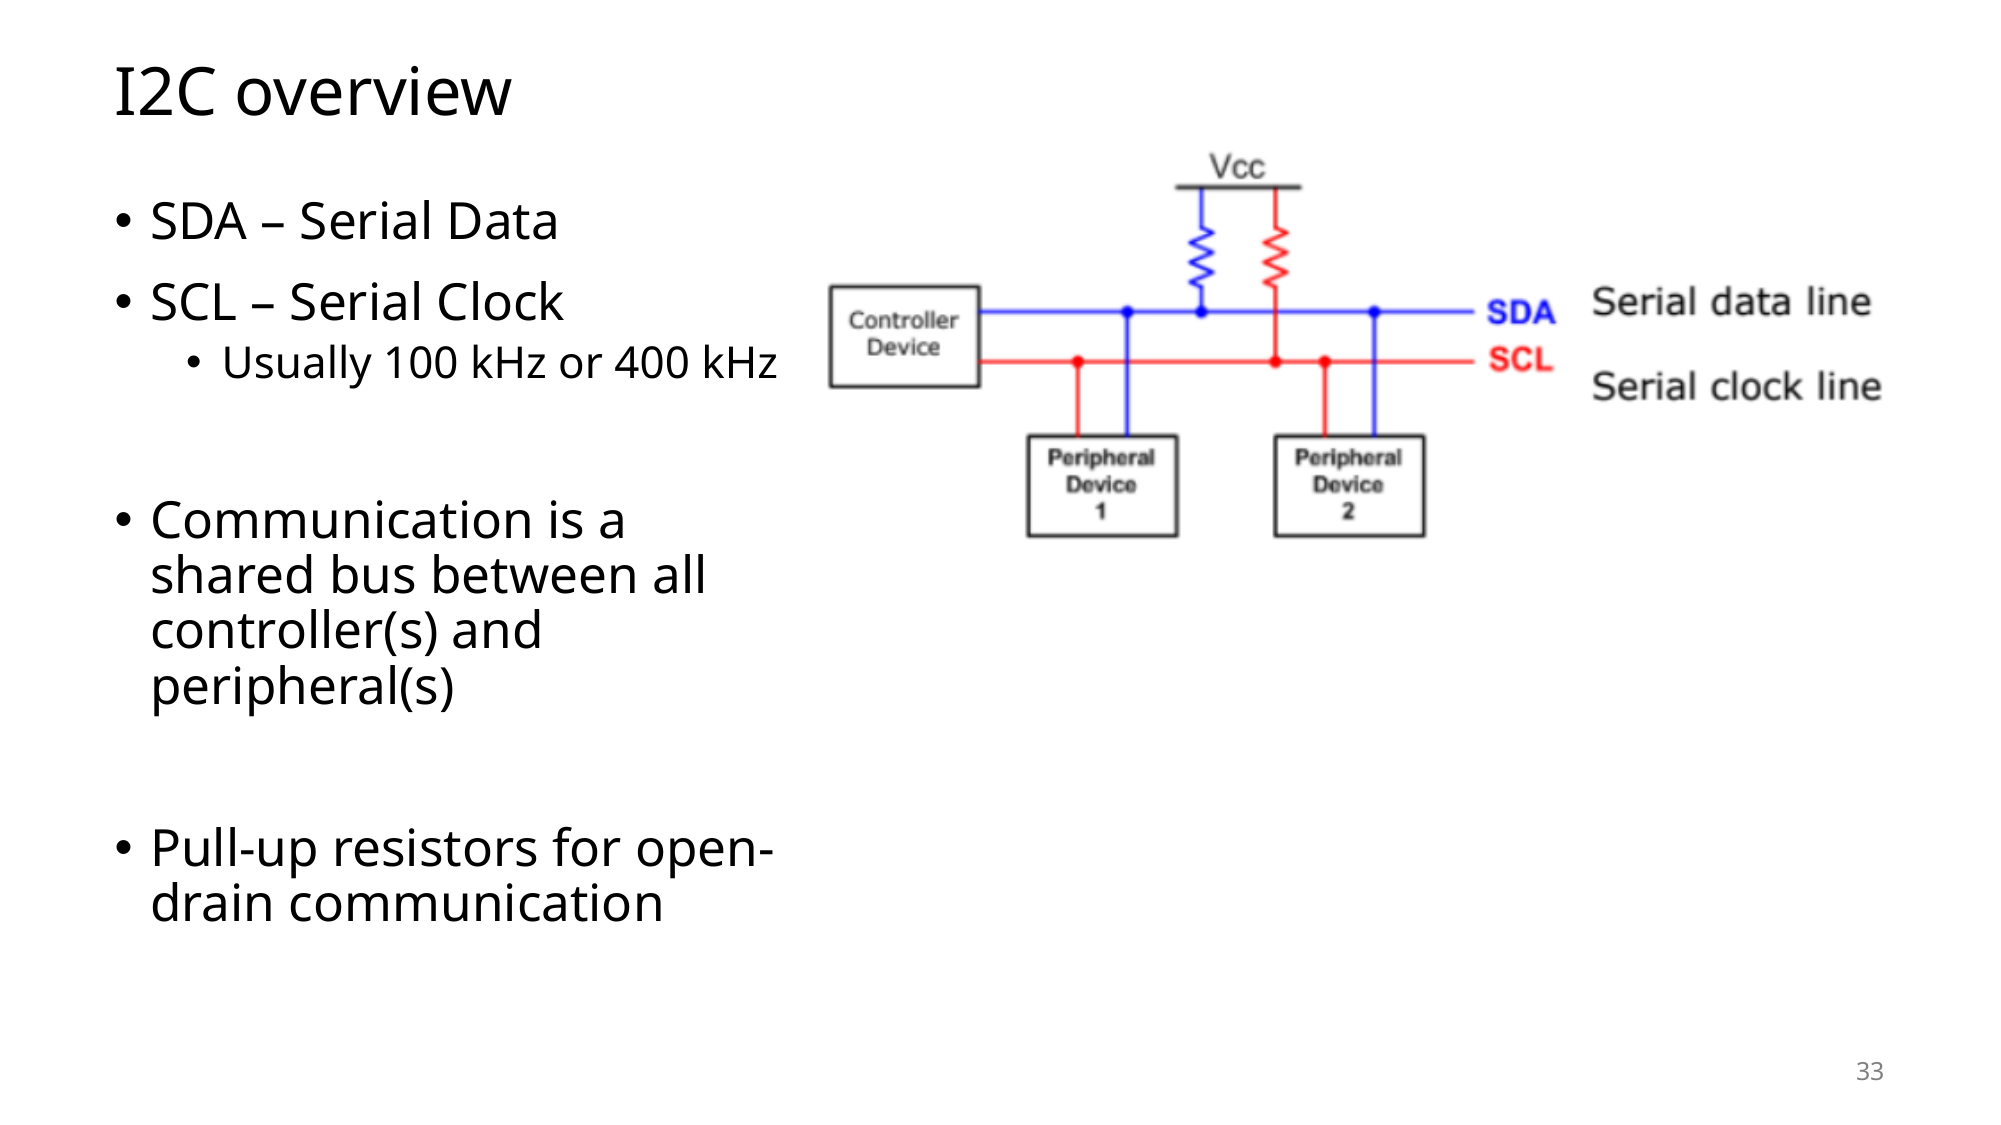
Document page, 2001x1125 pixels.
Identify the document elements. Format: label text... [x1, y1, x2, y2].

list SDA – Serial Data SCL – Serial Clock Usually 100 kHz or 400 kHz Communication is a shared bus between all controller(s) and peripheral(s) Pull-up resistors for open-drain communication [99, 187, 813, 1013]
title I2C overview [99, 37, 1900, 150]
slide_number 33 [1749, 1042, 1900, 1103]
picture [812, 149, 1900, 545]
